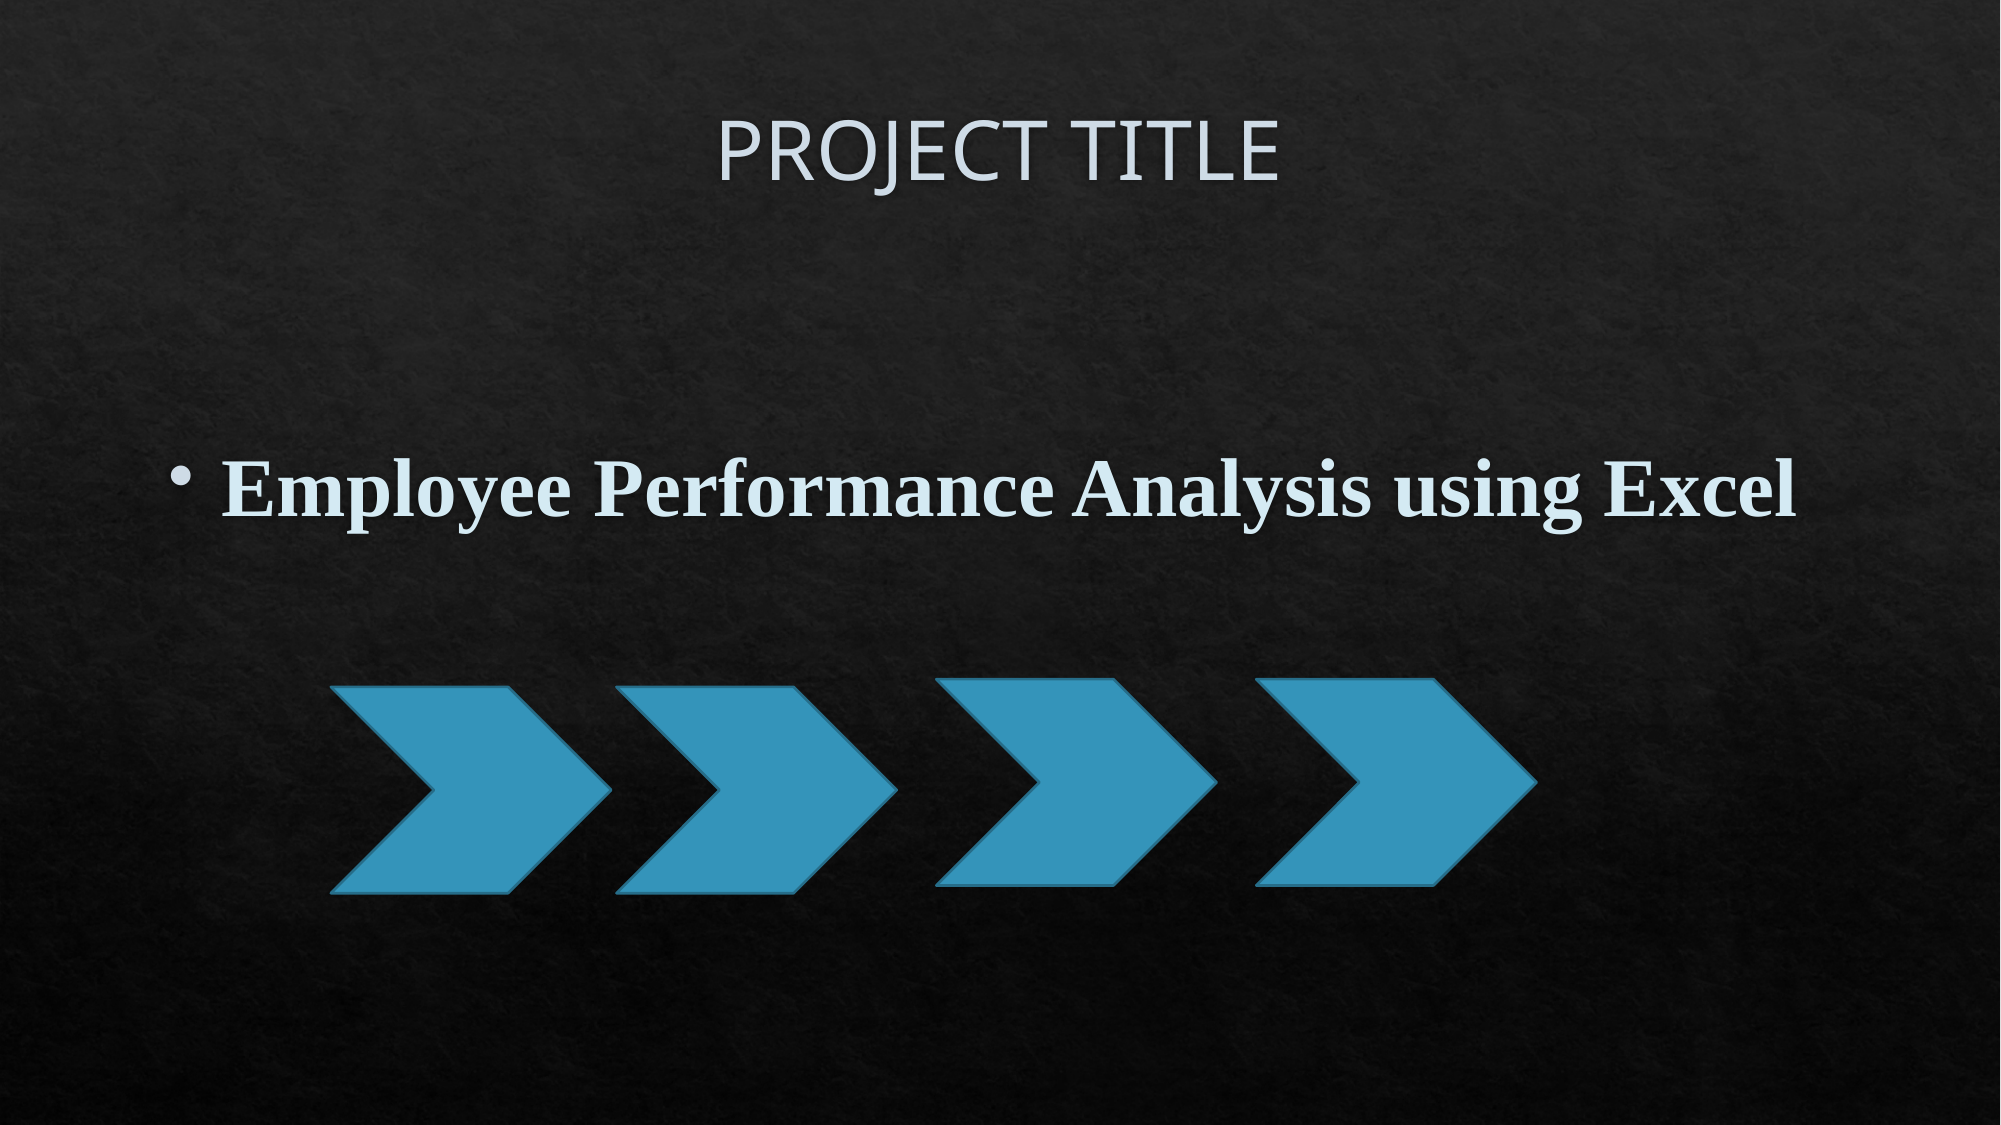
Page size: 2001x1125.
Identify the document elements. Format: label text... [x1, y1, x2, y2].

title PROJECT TITLE [149, 99, 1849, 307]
text_box [935, 677, 1218, 887]
text_box [1254, 677, 1538, 887]
text_box [329, 685, 613, 895]
text_box [615, 685, 898, 895]
list Employee Performance Analysis using Excel [149, 415, 1849, 1025]
